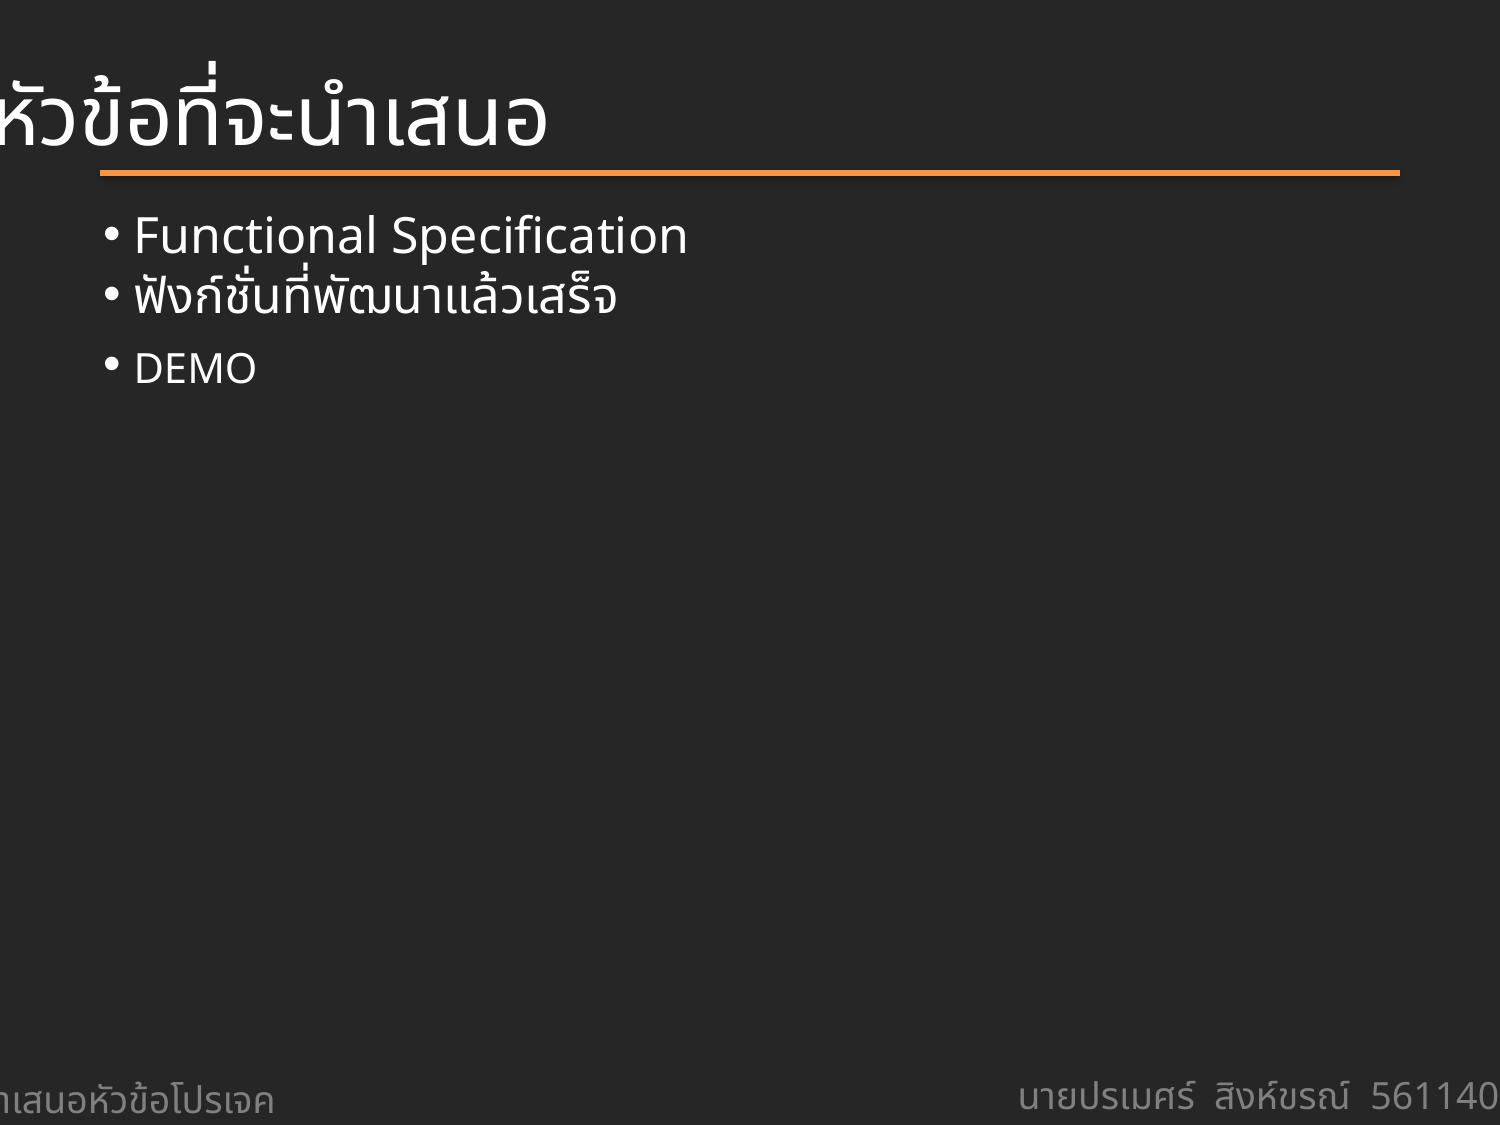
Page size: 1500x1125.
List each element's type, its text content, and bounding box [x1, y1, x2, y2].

text_box นายปรเมศร์ สิงห์ขรณ์ 5611405545 [1002, 1064, 1500, 1125]
text_box หัวข้อที่จะนำเสนอ [0, 54, 566, 170]
text_box นำเสนอหัวข้อโปรเจค [0, 1068, 301, 1125]
text_box Functional Specification ฟังก์ชั่นที่พัฒนาแล้วเสร็จ DEMO [88, 196, 1400, 641]
